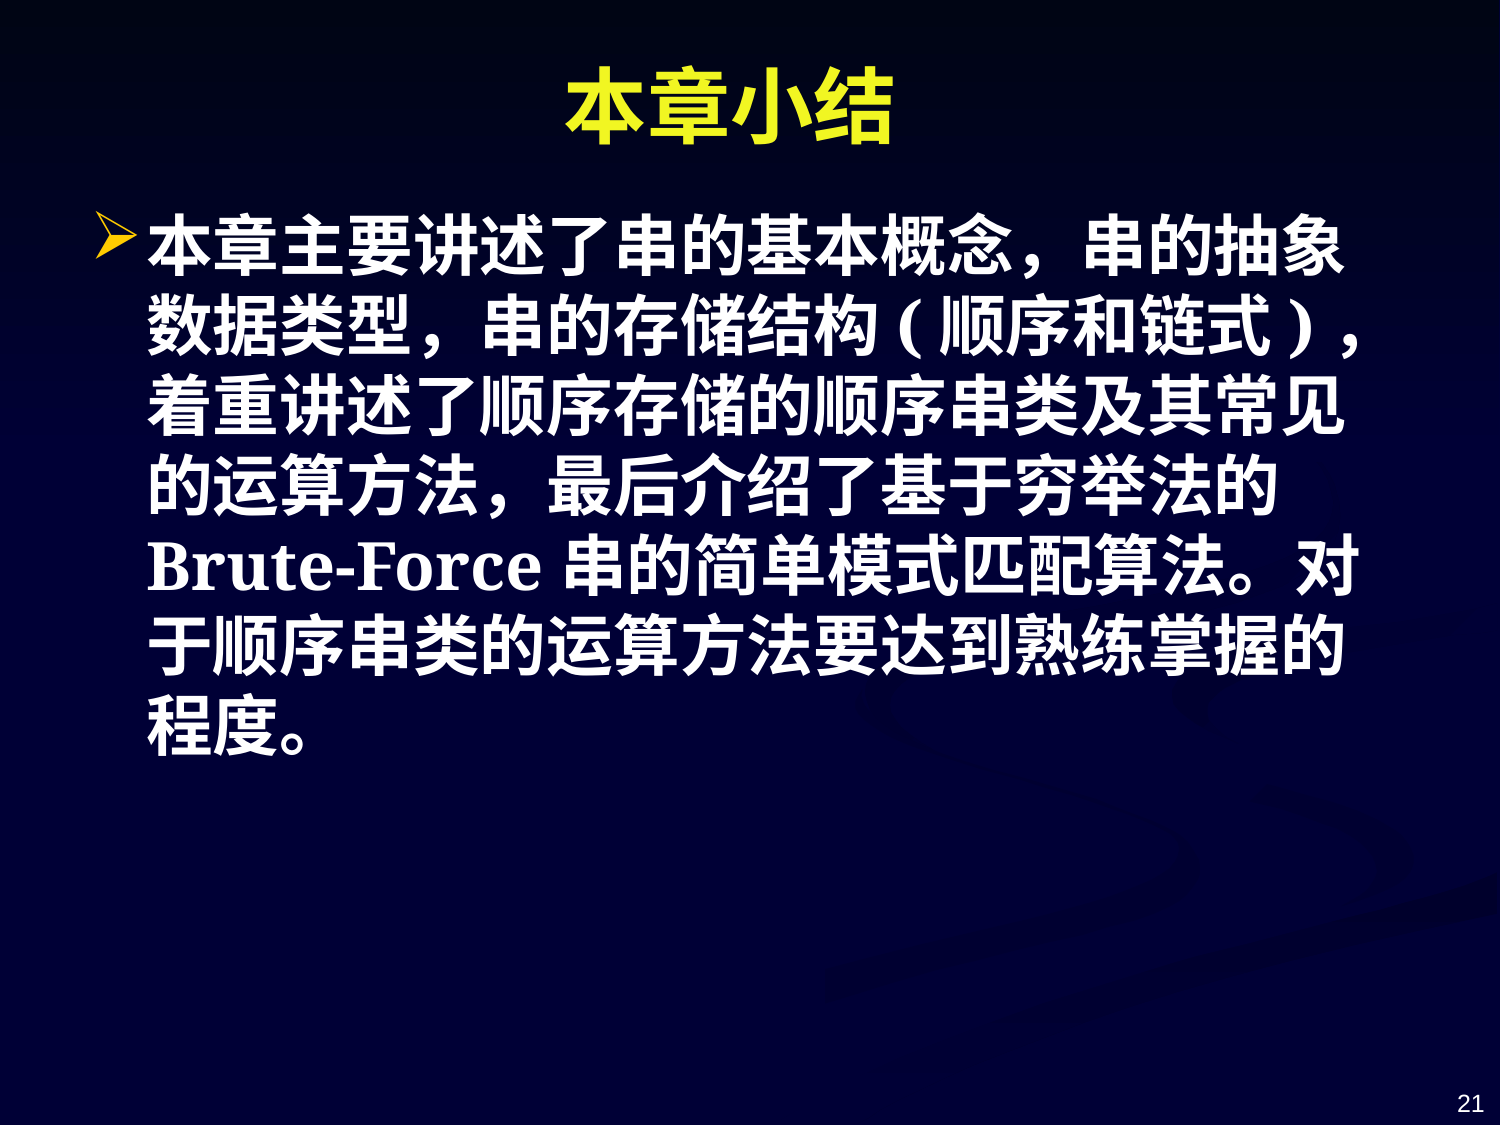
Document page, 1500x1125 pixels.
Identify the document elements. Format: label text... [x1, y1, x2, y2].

slide_number 21 [1149, 1046, 1500, 1125]
list 本章主要讲述了串的基本概念，串的抽象数据类型，串的存储结构(顺序和链式)，着重讲述了顺序存储的顺序串类及其常见的运算方法，最后介绍了基于穷举法的Brute-Force串的简单模式匹配算法。对于顺序串类的运算方法要达到熟练掌握的程度。 [75, 196, 1425, 1071]
title 本章小结 [64, 23, 1415, 185]
